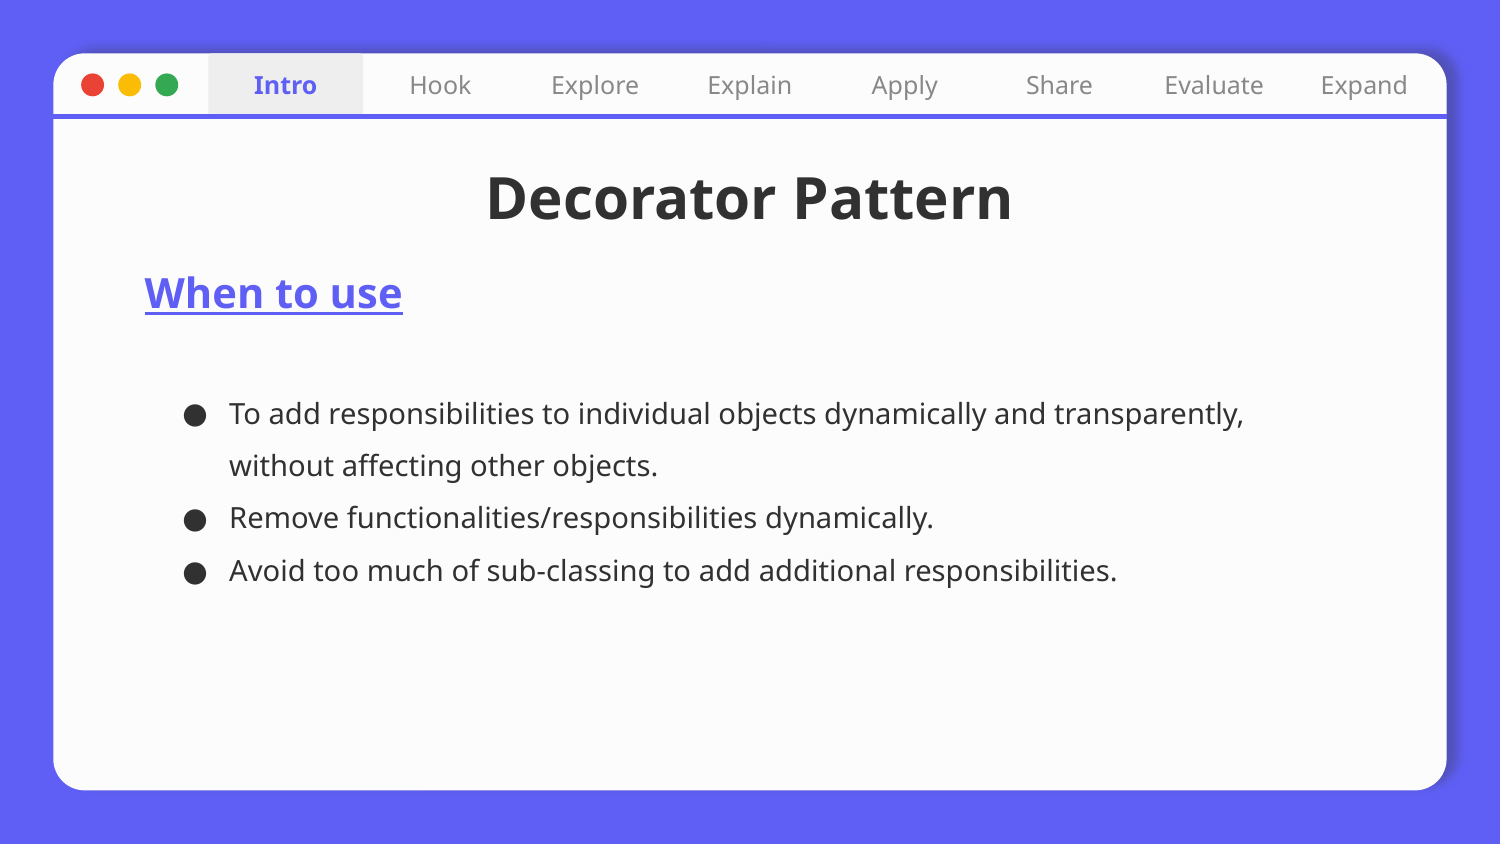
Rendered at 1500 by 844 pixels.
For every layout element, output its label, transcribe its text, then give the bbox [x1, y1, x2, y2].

subtitle To add responsibilities to individual objects dynamically and transparently, without affecting other objects. Remove functionalities/responsibilities dynamically. Avoid too much of sub-classing to add additional responsibilities. [166, 362, 1356, 668]
text_box Explore [517, 53, 672, 114]
text_box Intro [208, 53, 364, 114]
subtitle When to use [129, 267, 640, 332]
text_box Apply [827, 53, 982, 114]
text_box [80, 73, 179, 97]
text_box Hook [363, 53, 518, 114]
text_box Evaluate [1136, 53, 1292, 114]
title Decorator Pattern [116, 159, 1383, 257]
text_box Share [982, 53, 1137, 114]
text_box Expand [1291, 53, 1447, 114]
text_box Explain [672, 53, 827, 114]
